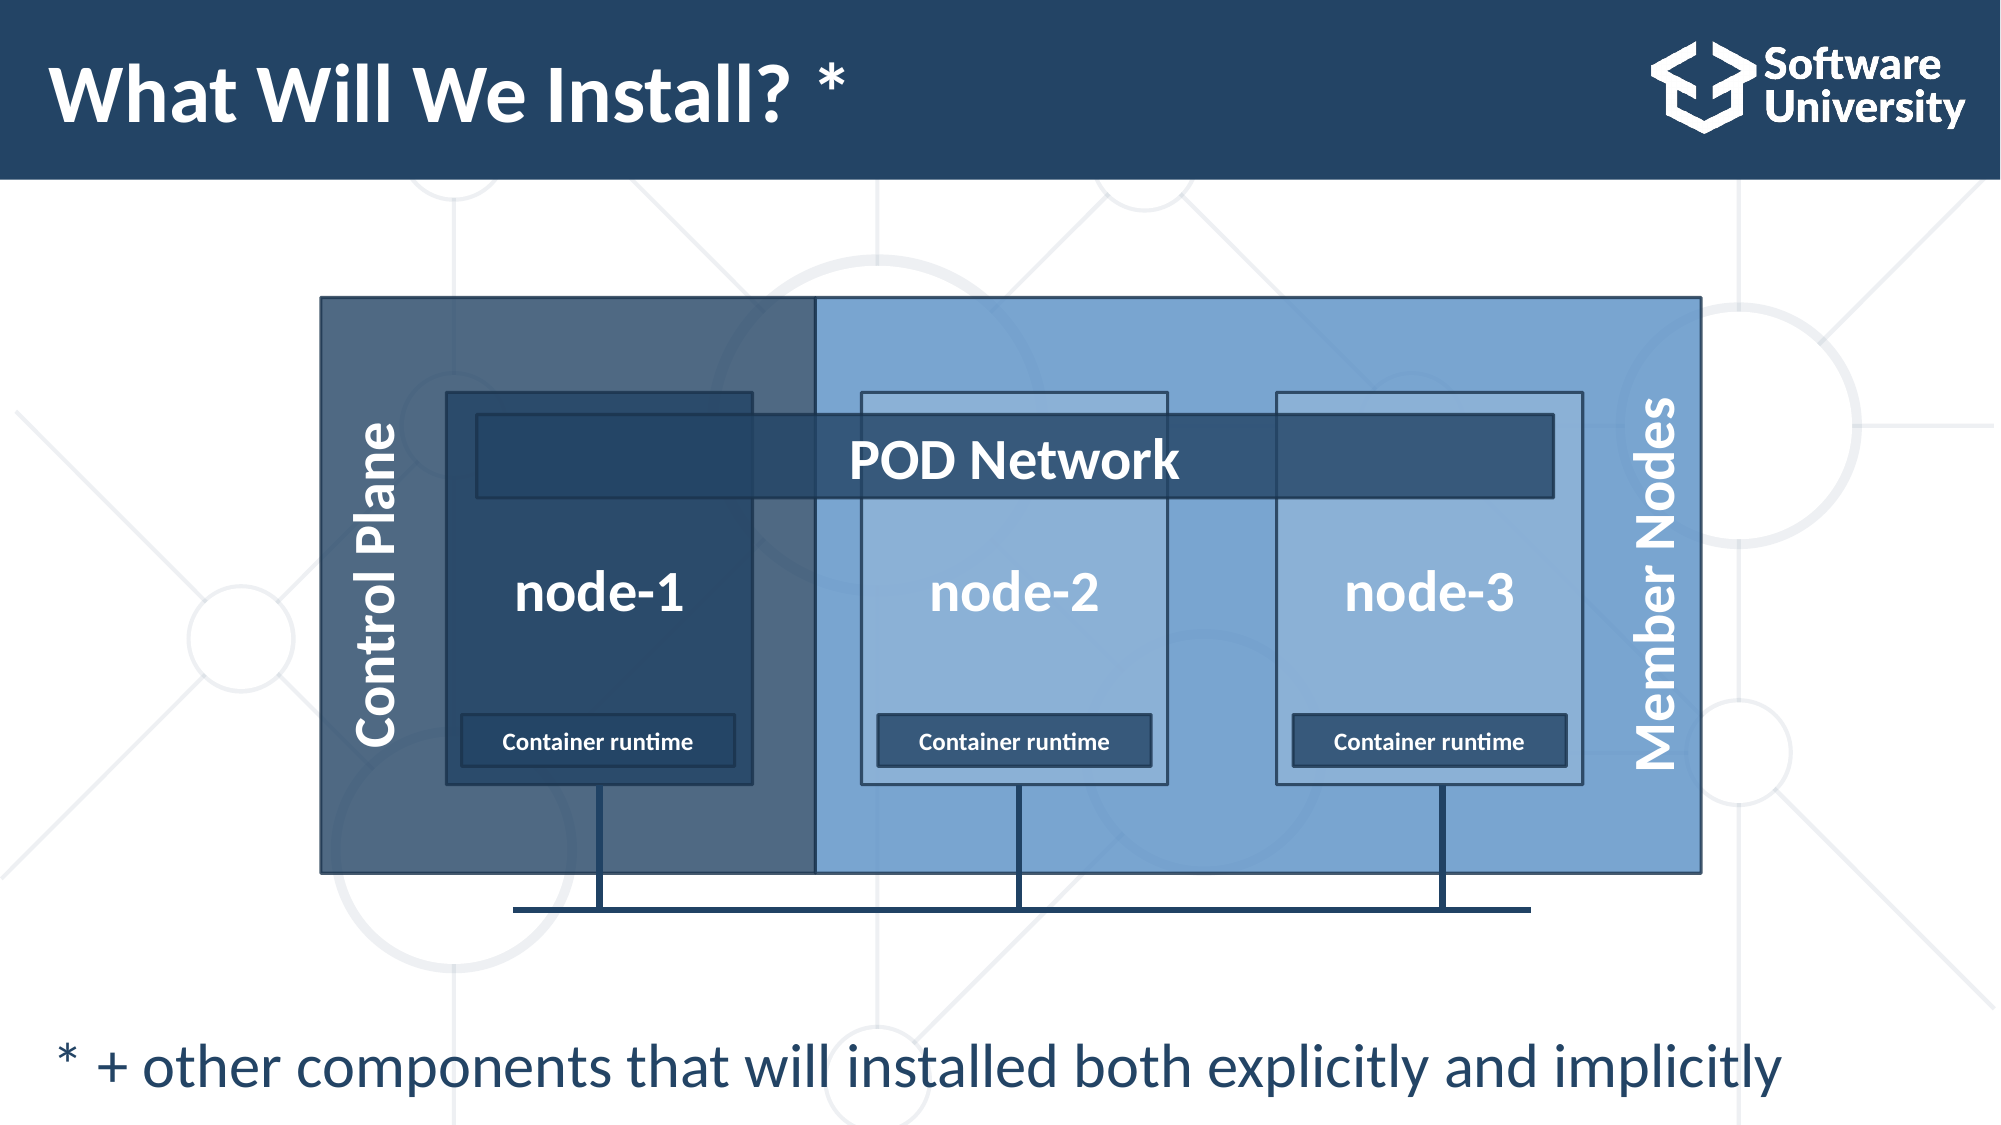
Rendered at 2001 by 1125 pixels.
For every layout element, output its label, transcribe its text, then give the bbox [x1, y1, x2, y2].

picture [1651, 41, 1966, 134]
text_box node-2 [859, 500, 1170, 787]
title What Will We Install? * [31, 16, 1625, 162]
text_box Control Plane [319, 295, 813, 875]
text_box Member Nodes [813, 295, 1703, 875]
text_box Container runtime [459, 713, 737, 768]
text_box Container runtime [876, 713, 1153, 768]
text_box Container runtime [1291, 713, 1568, 768]
text_box node-1 [444, 390, 755, 787]
text_box node-2 [859, 390, 1170, 412]
text_box node-3 [1274, 390, 1585, 787]
list * + other components that will installed both explicitly and implicitly [34, 1014, 1974, 1106]
text_box POD Network [475, 412, 1556, 500]
